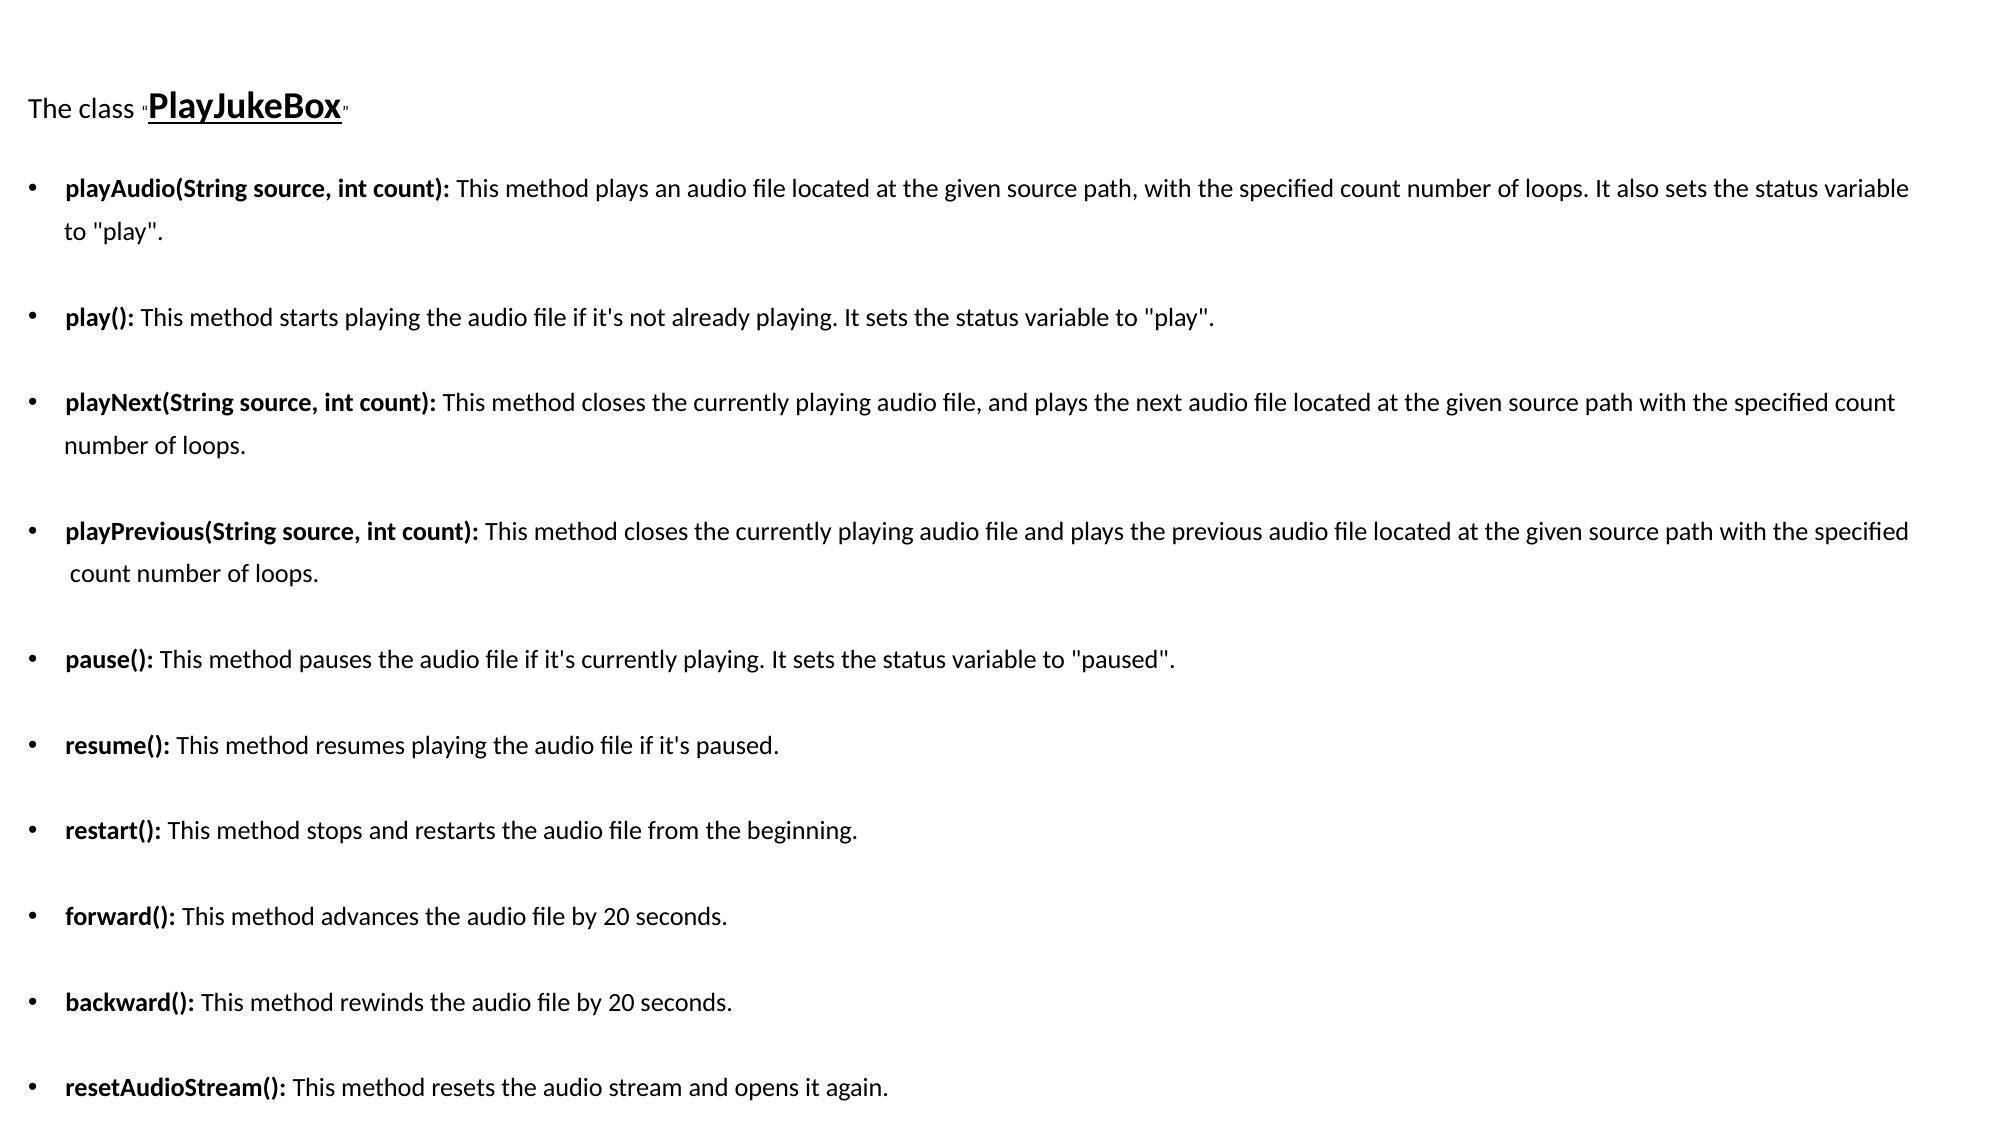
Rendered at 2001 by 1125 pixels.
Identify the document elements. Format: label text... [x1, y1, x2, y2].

list The class “PlayJukeBox” playAudio(String source, int count): This method plays an audio file located at the given source path, with the specified count number of loops. It also sets the status variable to "play". play(): This method starts playing the audio file if it's not already playing. It sets the status variable to "play". playNext(String source, int count): This method closes the currently playing audio file, and plays the next audio file located at the given source path with the specified count number of loops. playPrevious(String source, int count): This method closes the currently playing audio file and plays the previous audio file located at the given source path with the specified count number of loops. pause(): This method pauses the audio file if it's currently playing. It sets the status variable to "paused". resume(): This method resumes playing the audio file if it's paused. restart(): This method stops and restarts the audio file from the beginning. forward(): This method advances the audio file by 20 seconds. backward(): This method rewinds the audio file by 20 seconds. resetAudioStream(): This method resets the audio stream and opens it again. [13, 43, 2000, 1125]
